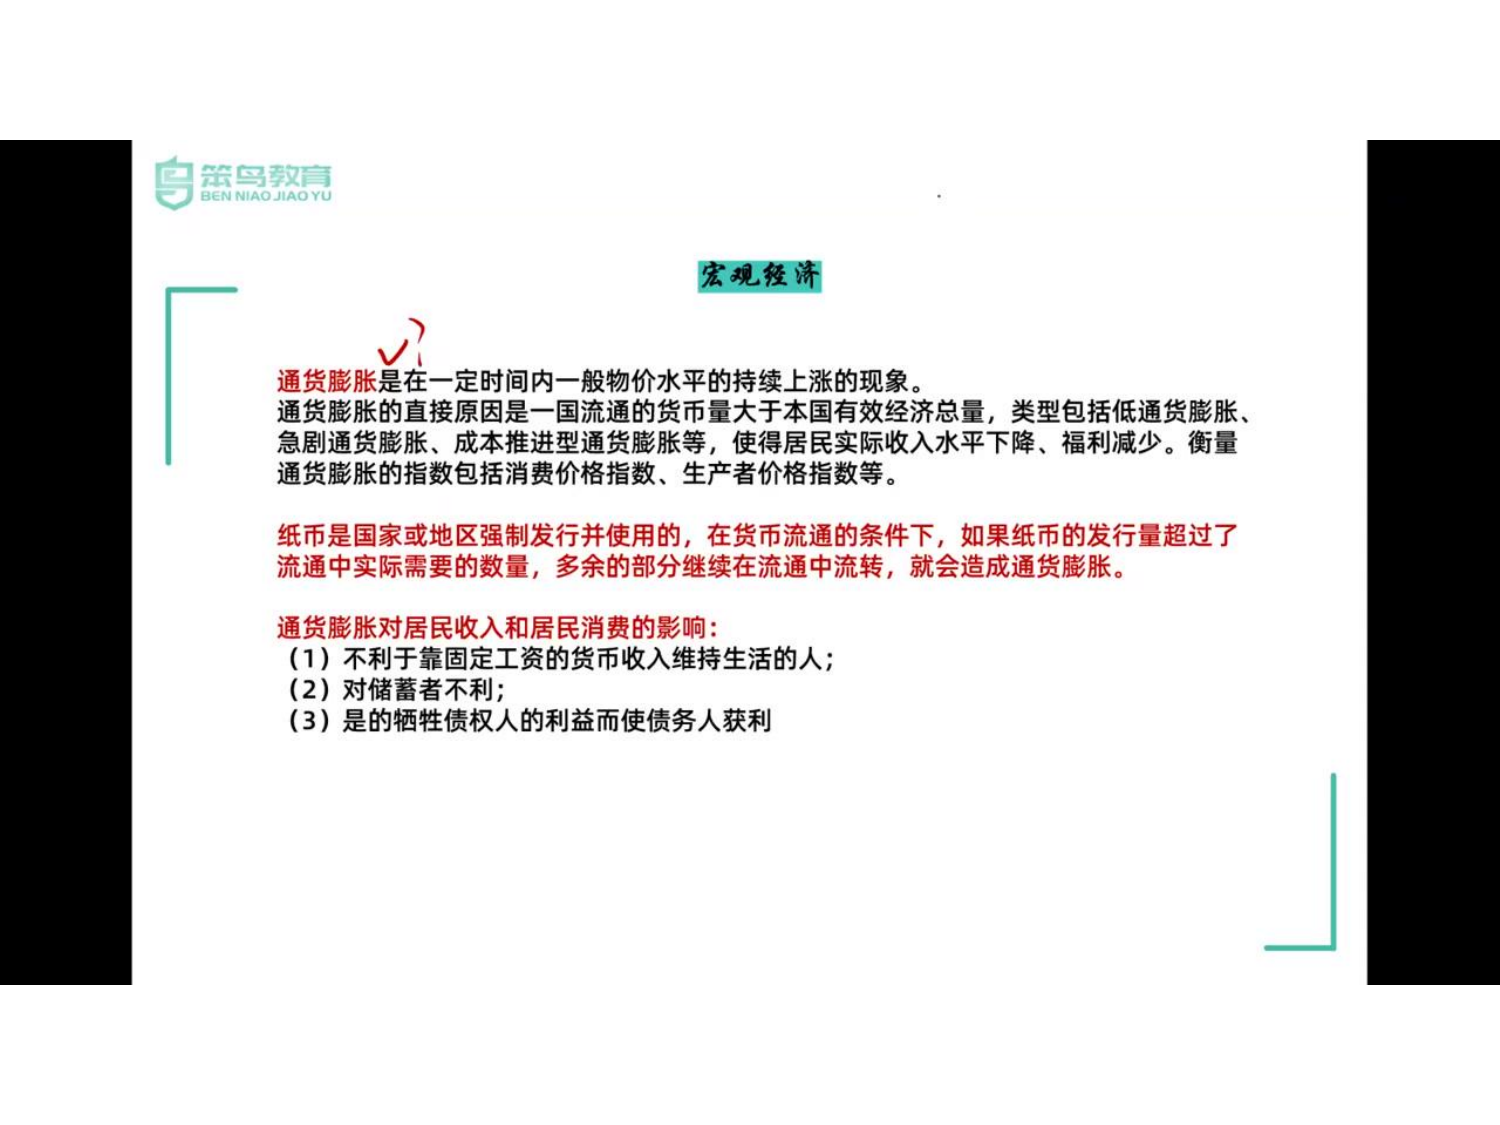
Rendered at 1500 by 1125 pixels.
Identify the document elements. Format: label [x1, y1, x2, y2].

picture [0, 140, 1500, 985]
